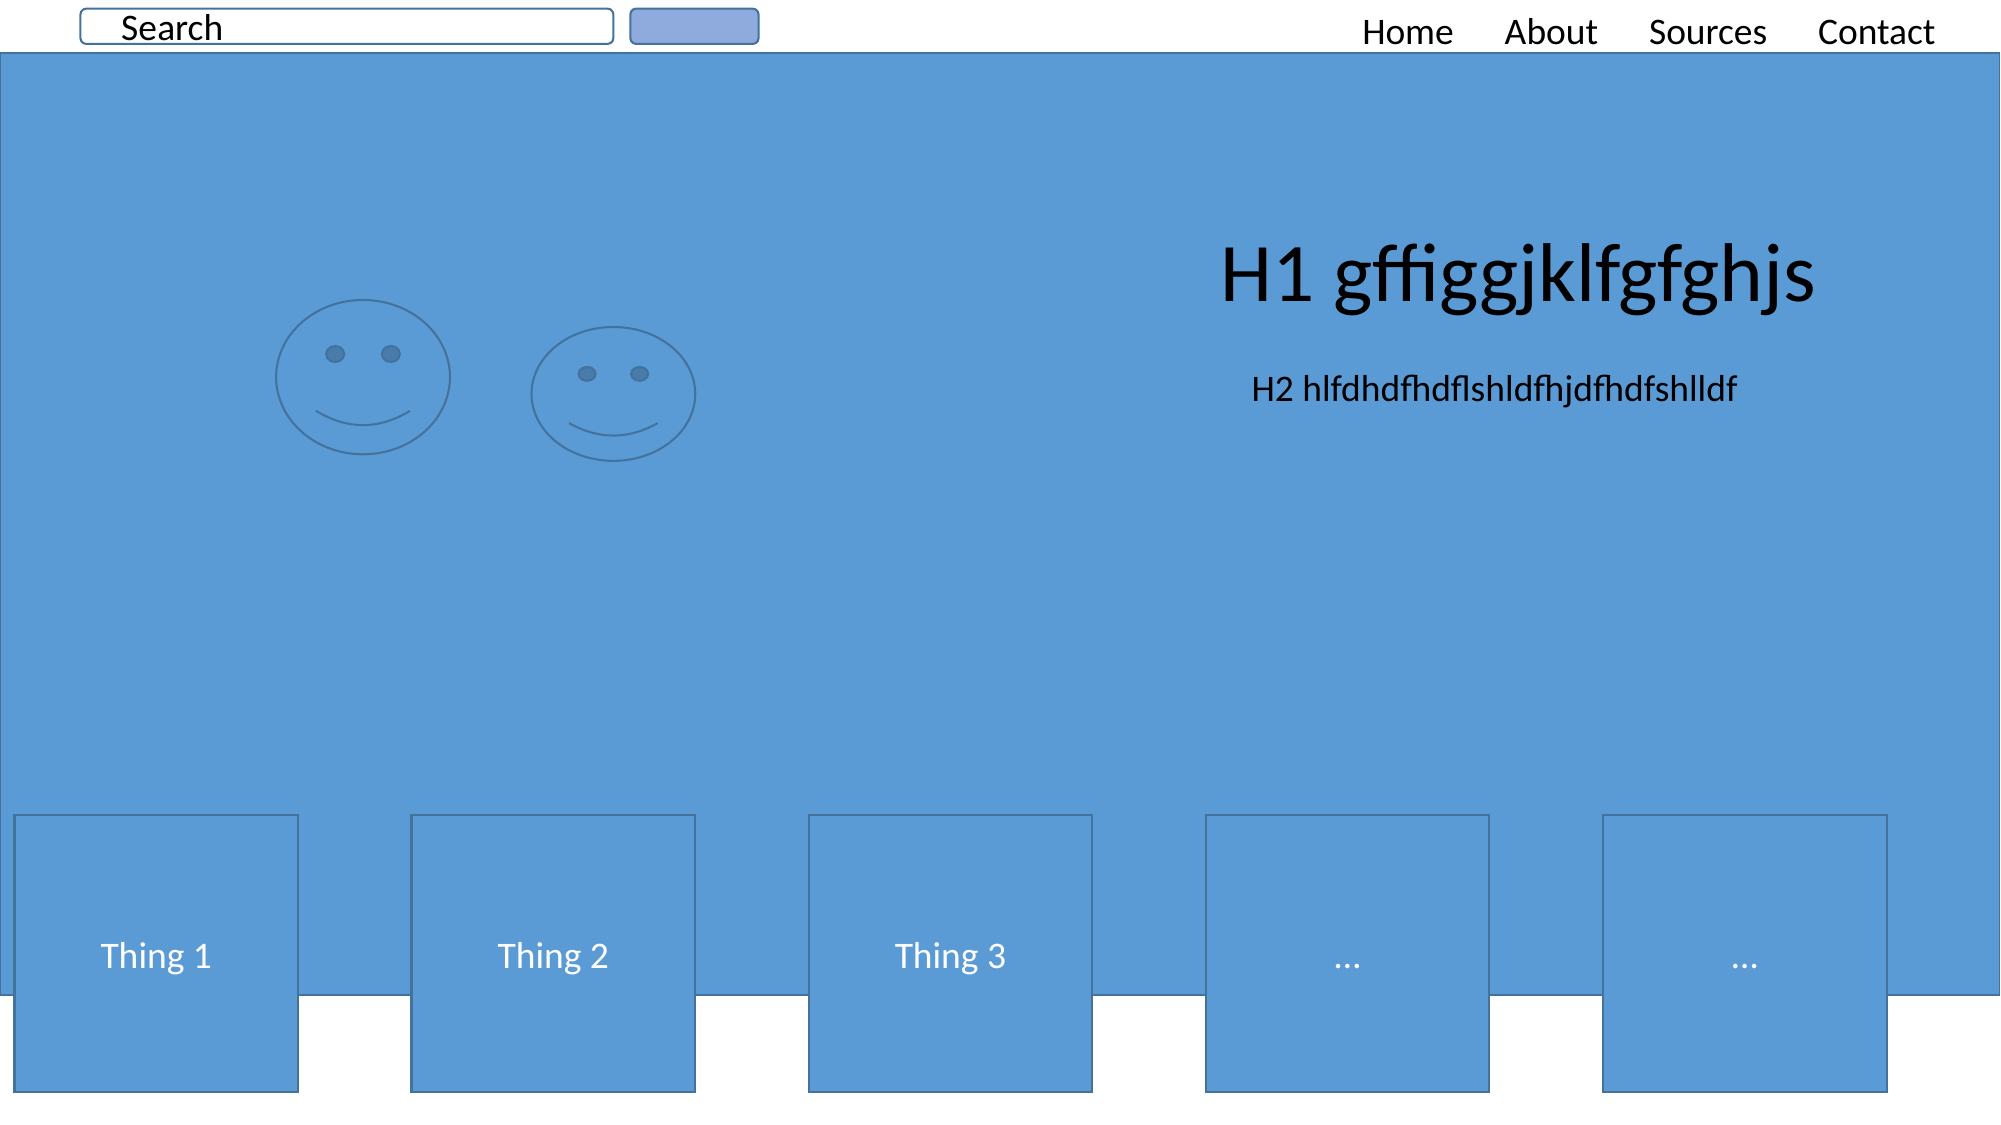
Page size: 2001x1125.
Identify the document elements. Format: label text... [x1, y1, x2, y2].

text_box [629, 7, 760, 45]
text_box Thing 3 [808, 814, 1093, 1093]
text_box H2 hlfdhdfhdflshldfhjdfhdfshlldf [1236, 356, 1822, 417]
text_box [530, 325, 697, 462]
text_box [275, 298, 452, 456]
text_box [0, 52, 2000, 996]
text_box H1 gffiggjklfgfghjs [1205, 210, 1926, 326]
text_box … [1205, 814, 1490, 1093]
text_box Thing 1 [13, 814, 299, 1093]
text_box … [1602, 814, 1888, 1093]
text_box Search [106, 0, 363, 56]
text_box [363, 7, 615, 45]
text_box Thing 2 [410, 814, 696, 1093]
text_box [79, 7, 106, 45]
text_box Home About Sources Contact [1347, 0, 1996, 60]
